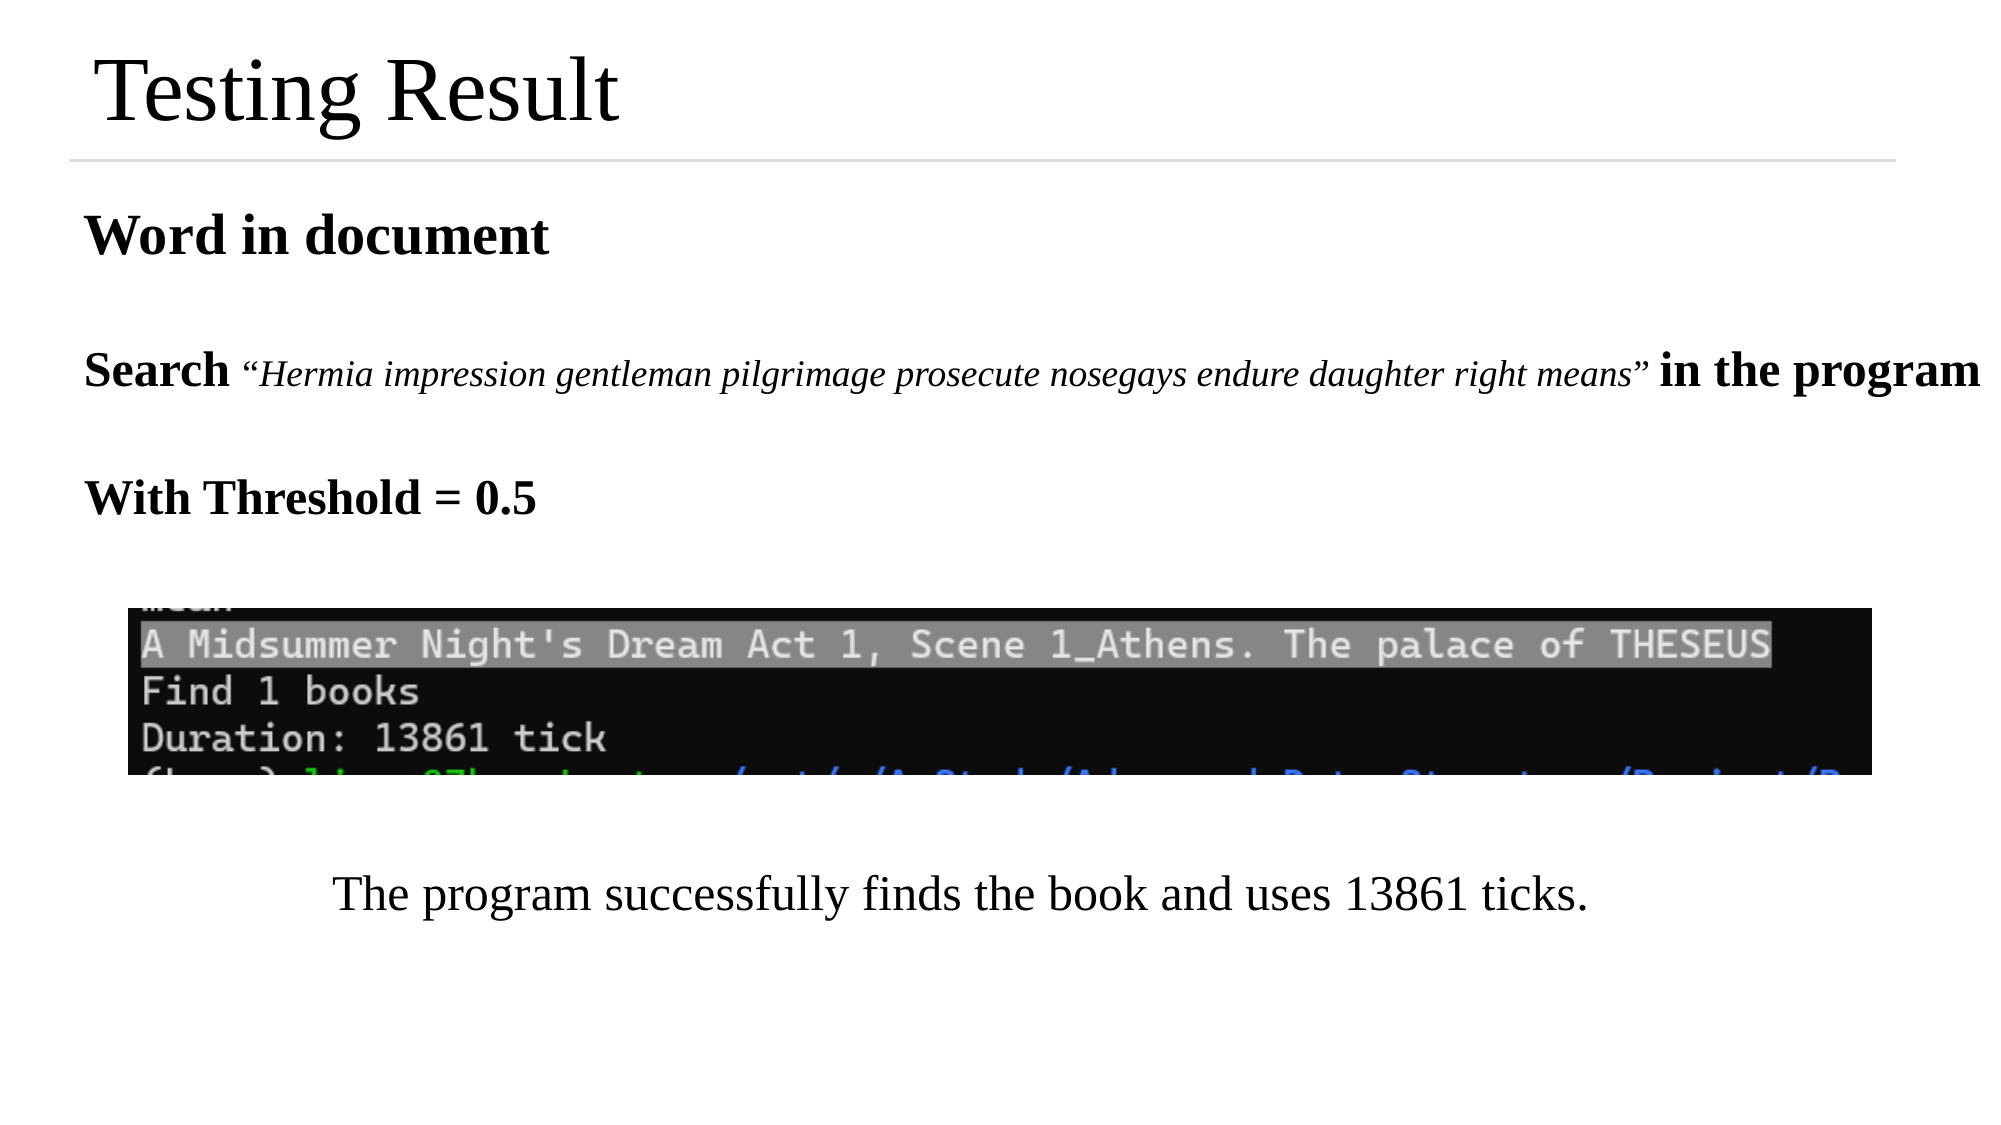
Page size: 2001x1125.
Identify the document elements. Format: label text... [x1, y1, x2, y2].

text_box The program successfully finds the book and uses 13861 ticks. [317, 853, 1747, 929]
picture [128, 608, 1872, 775]
title Testing Result [92, 0, 1133, 178]
text_box Word in document Search “Hermia impression gentleman pilgrimage prosecute nosegays endure daughter right means” in the program With Threshold = 0.5 [69, 189, 2000, 534]
